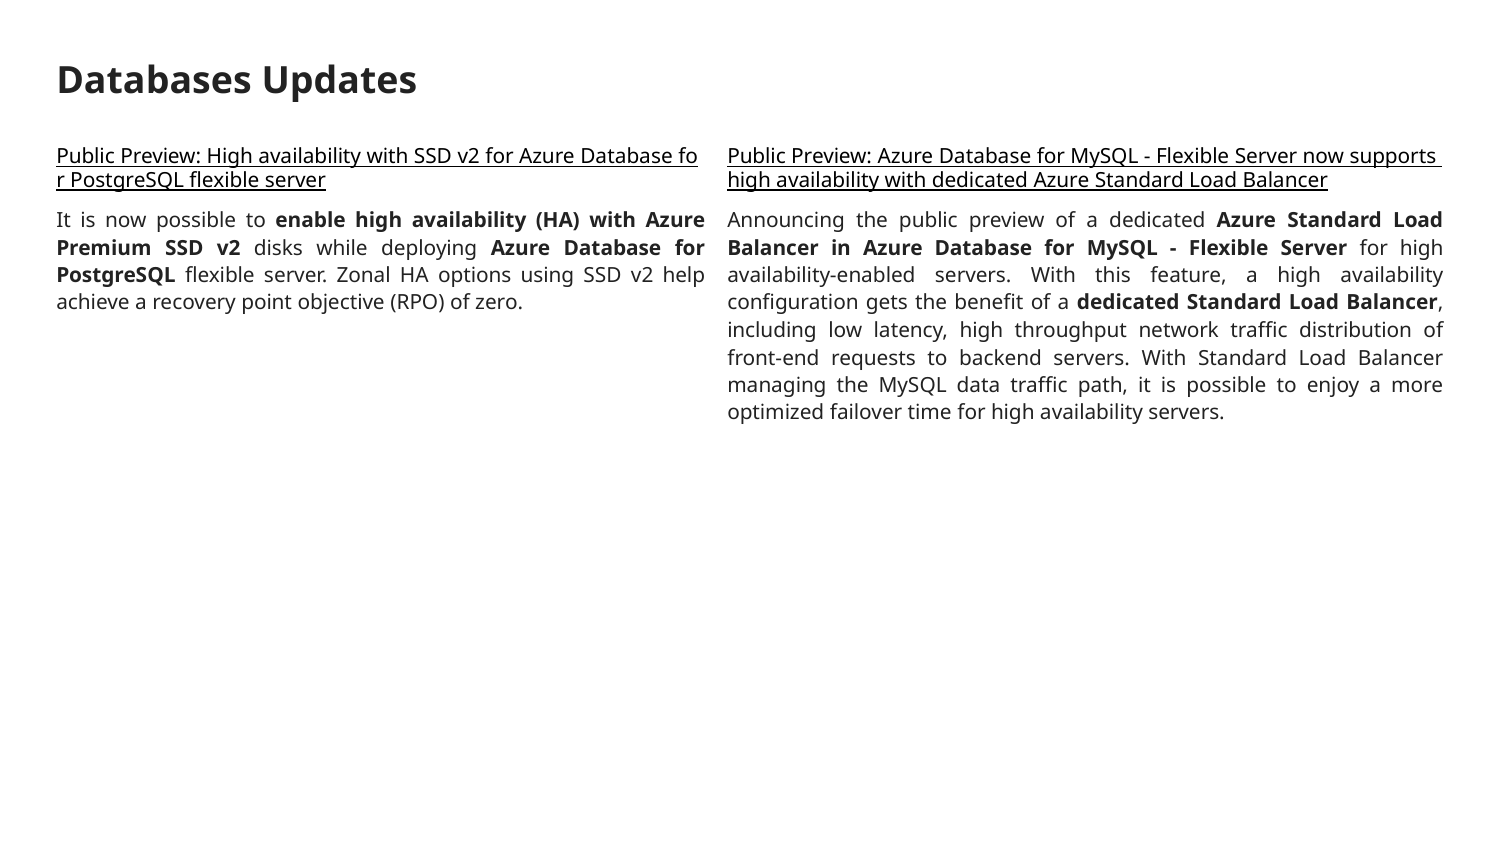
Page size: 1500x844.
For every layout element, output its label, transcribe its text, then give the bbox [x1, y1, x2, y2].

list Public Preview: High availability with SSD v2 for Azure Database for PostgreSQL flexible server It is now possible to enable high availability (HA) with Azure Premium SSD v2 disks while deploying Azure Database for PostgreSQL flexible server. Zonal HA options using SSD v2 help achieve a recovery point objective (RPO) of zero. [56, 140, 706, 760]
list Public Preview: Azure Database for MySQL - Flexible Server now supports high availability with dedicated Azure Standard Load Balancer Announcing the public preview of a dedicated Azure Standard Load Balancer in Azure Database for MySQL - Flexible Server for high availability-enabled servers. With this feature, a high availability configuration gets the benefit of a dedicated Standard Load Balancer, including low latency, high throughput network traffic distribution of front-end requests to backend servers. With Standard Load Balancer managing the MySQL data traffic path, it is possible to enjoy a more optimized failover time for high availability servers. [727, 140, 1444, 760]
title Databases Updates [56, 56, 1444, 113]
